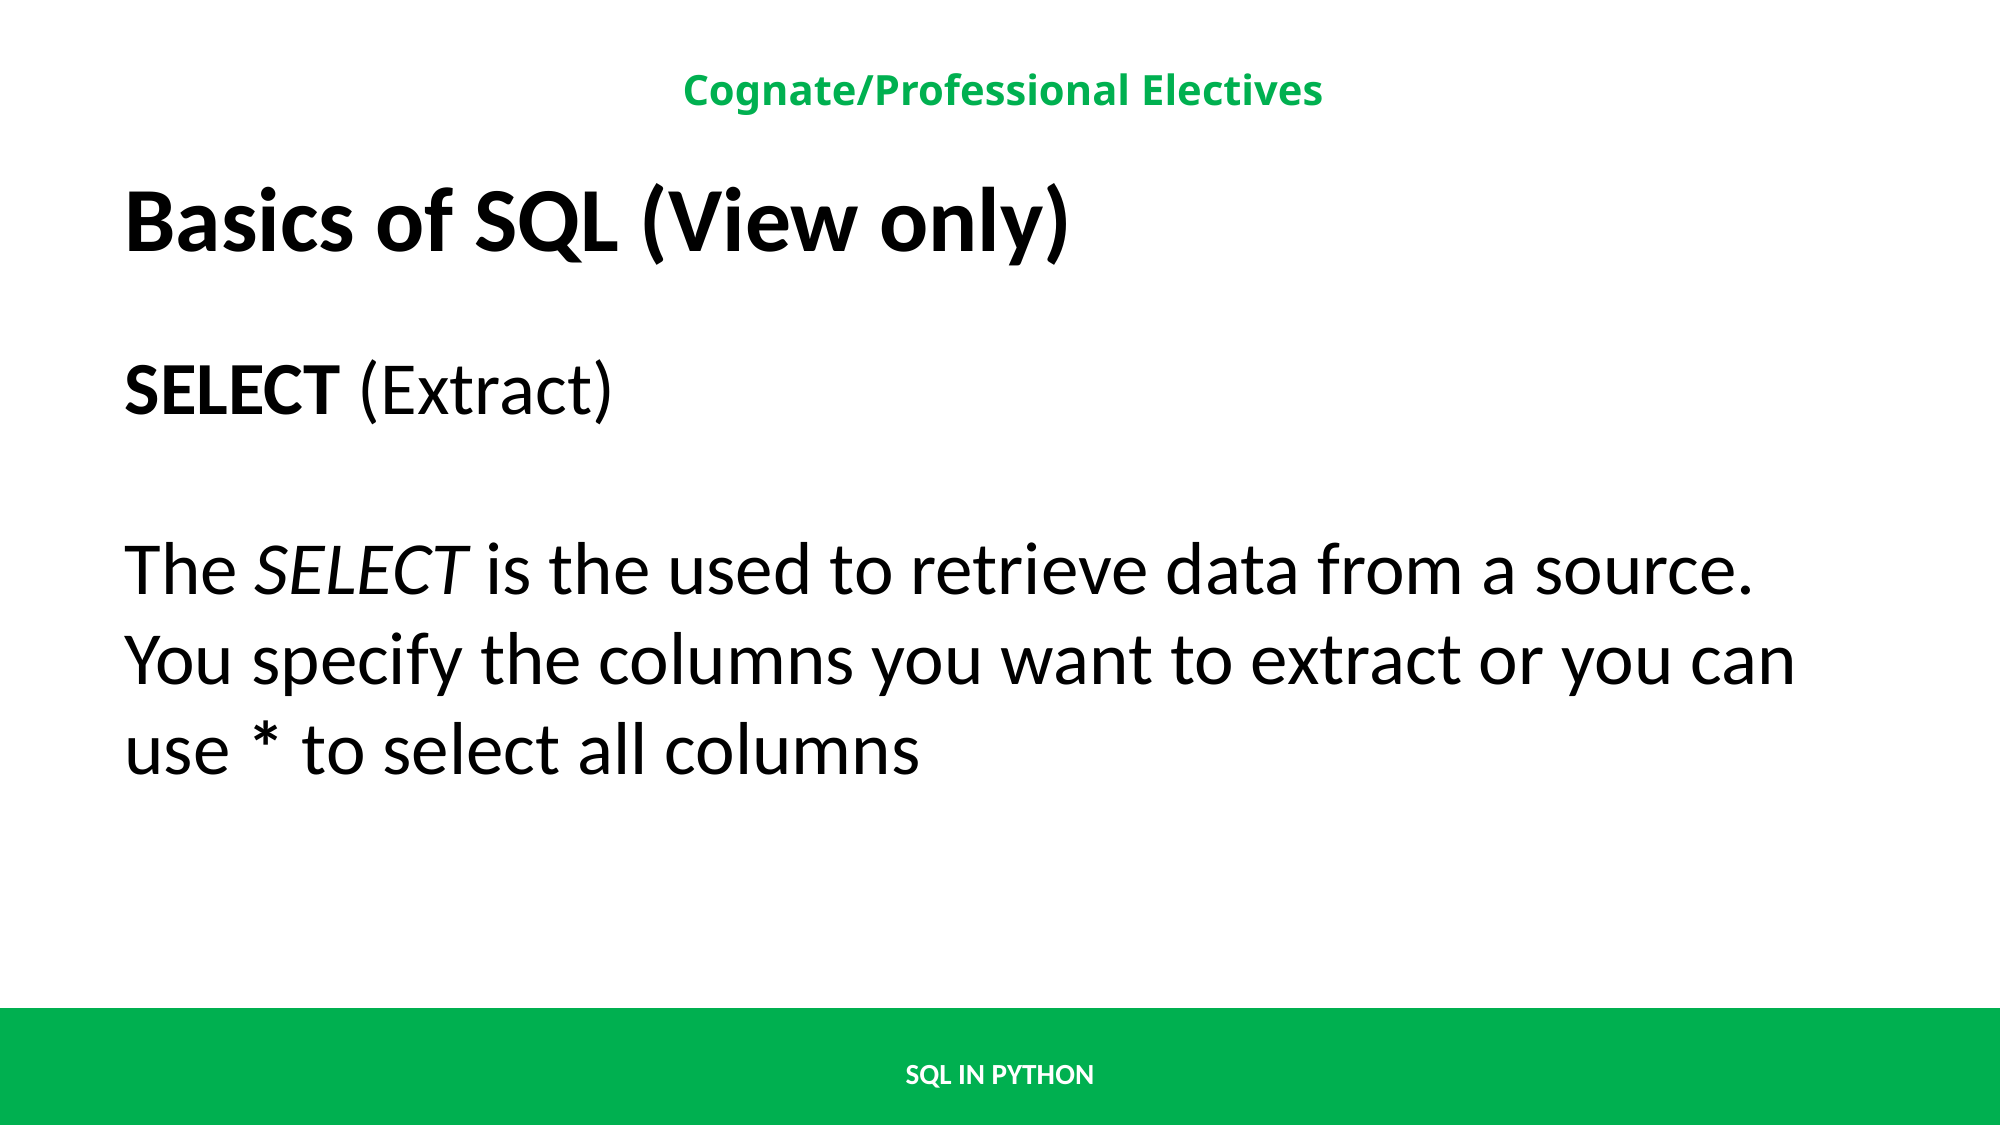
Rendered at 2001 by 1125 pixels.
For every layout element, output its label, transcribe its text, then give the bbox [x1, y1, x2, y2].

text_box Basics of SQL (View only) SELECT (Extract) The SELECT is the used to retrieve data from a source. You specify the columns you want to extract or you can use * to select all columns [109, 152, 1842, 1067]
